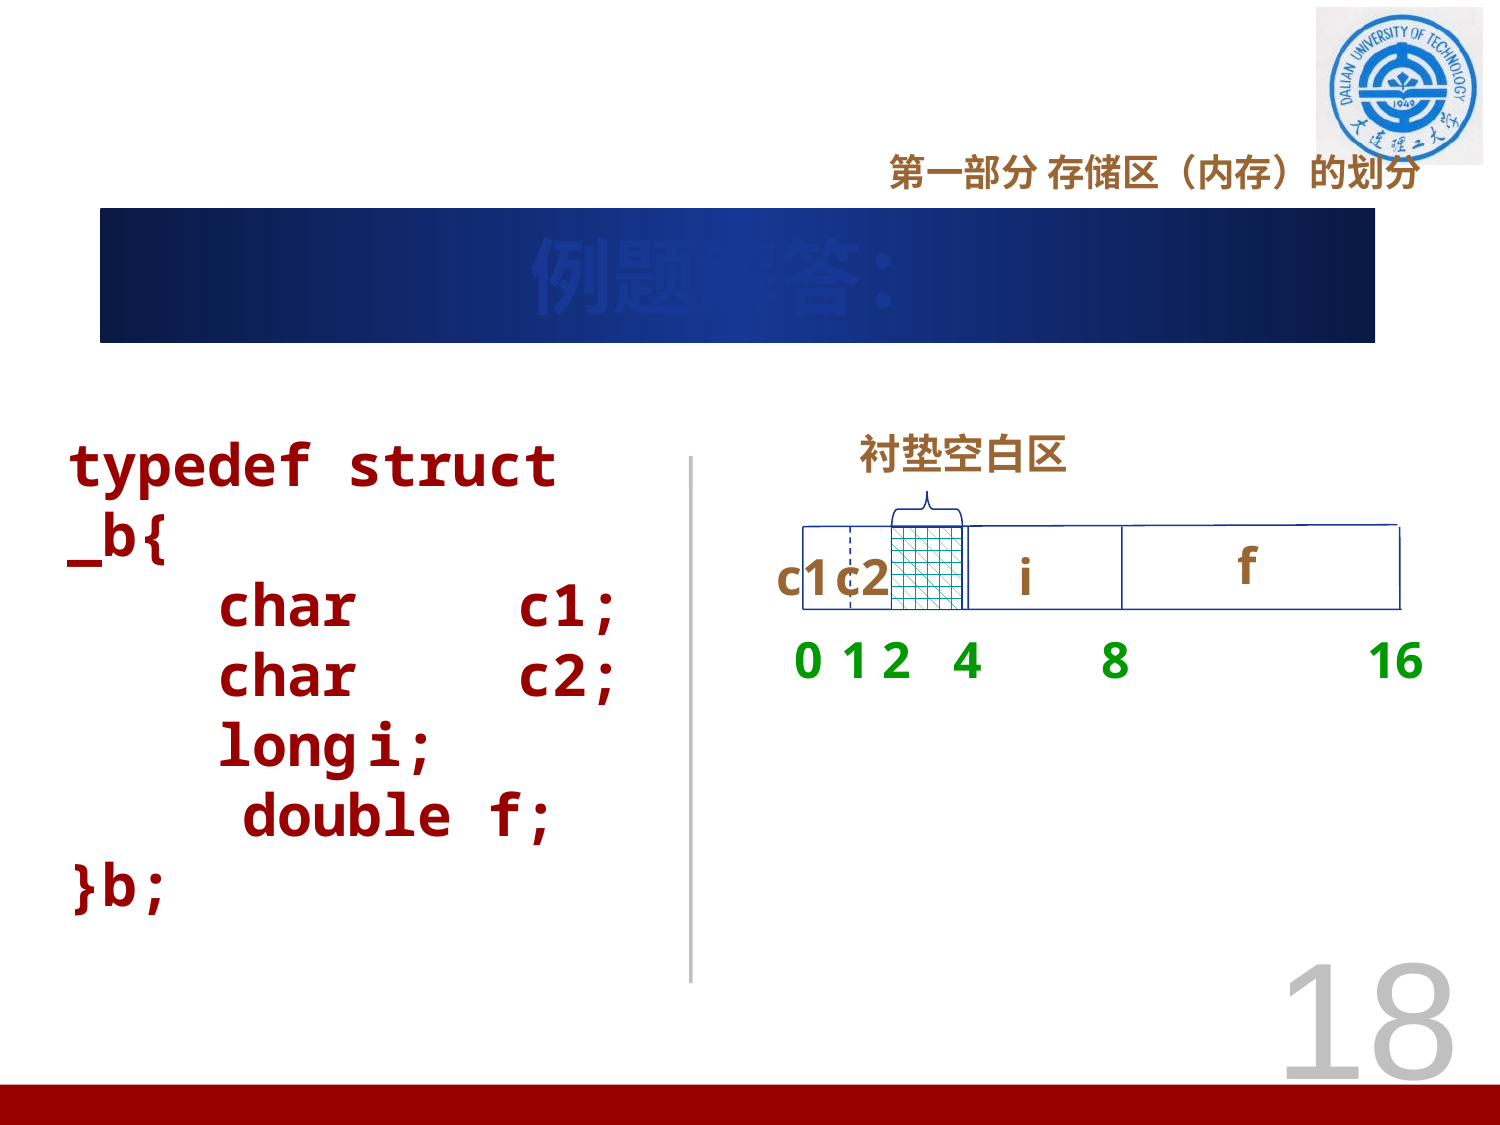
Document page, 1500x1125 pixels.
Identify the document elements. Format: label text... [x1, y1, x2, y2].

text_box typedef struct _b{ char c1; char c2; long i; double f; }b; [53, 420, 668, 996]
text_box 第一部分 存储区（内存）的划分 [873, 141, 1453, 202]
text_box 18 [1234, 905, 1500, 1118]
picture [1316, 7, 1483, 165]
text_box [761, 420, 1447, 697]
title 例题解答： [100, 207, 1376, 343]
